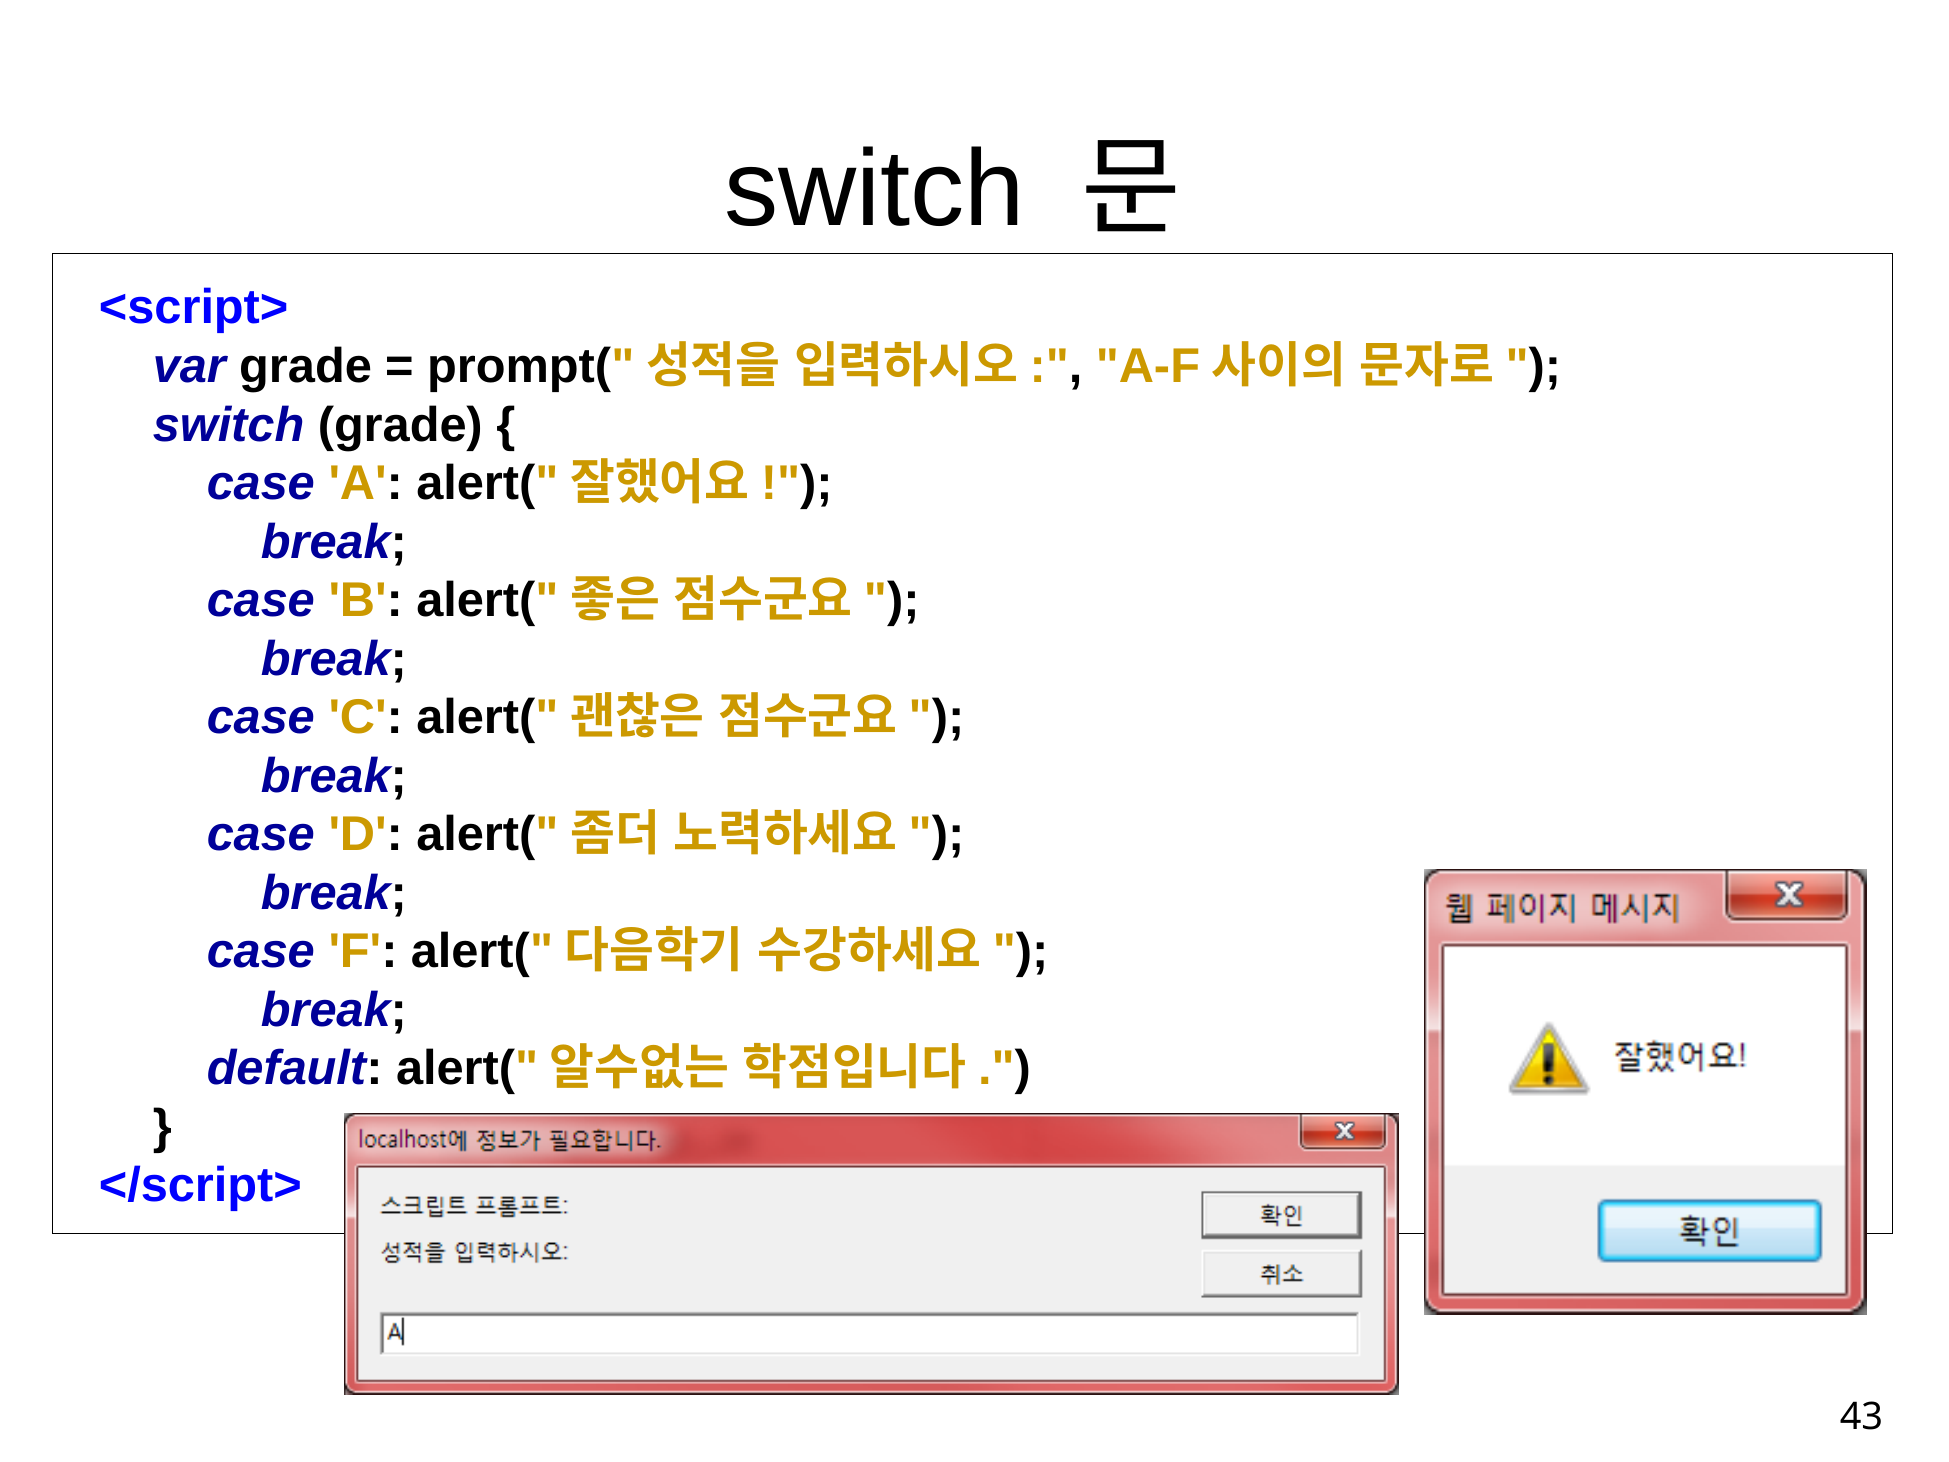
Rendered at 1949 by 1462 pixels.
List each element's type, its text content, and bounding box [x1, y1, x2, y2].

picture [1424, 869, 1867, 1315]
picture [344, 1113, 1400, 1396]
text_box <script> var grade = prompt("성적을 입력하시오:", "A-F사이의 문자로"); switch (grade) { case 'A': alert("잘했어요!"); break; case 'B': alert("좋은 점수군요"); break; case 'C': alert("괜찮은 점수군요"); break; case 'D': alert("좀더 노력하세요"); break; case 'F': alert("다음학기 수강하세요"); break; default: alert("알수없는 학점입니다.") } </script> [52, 253, 1893, 1234]
title switch 문 [156, 92, 1749, 253]
slide_number 43 [1496, 1372, 1899, 1462]
